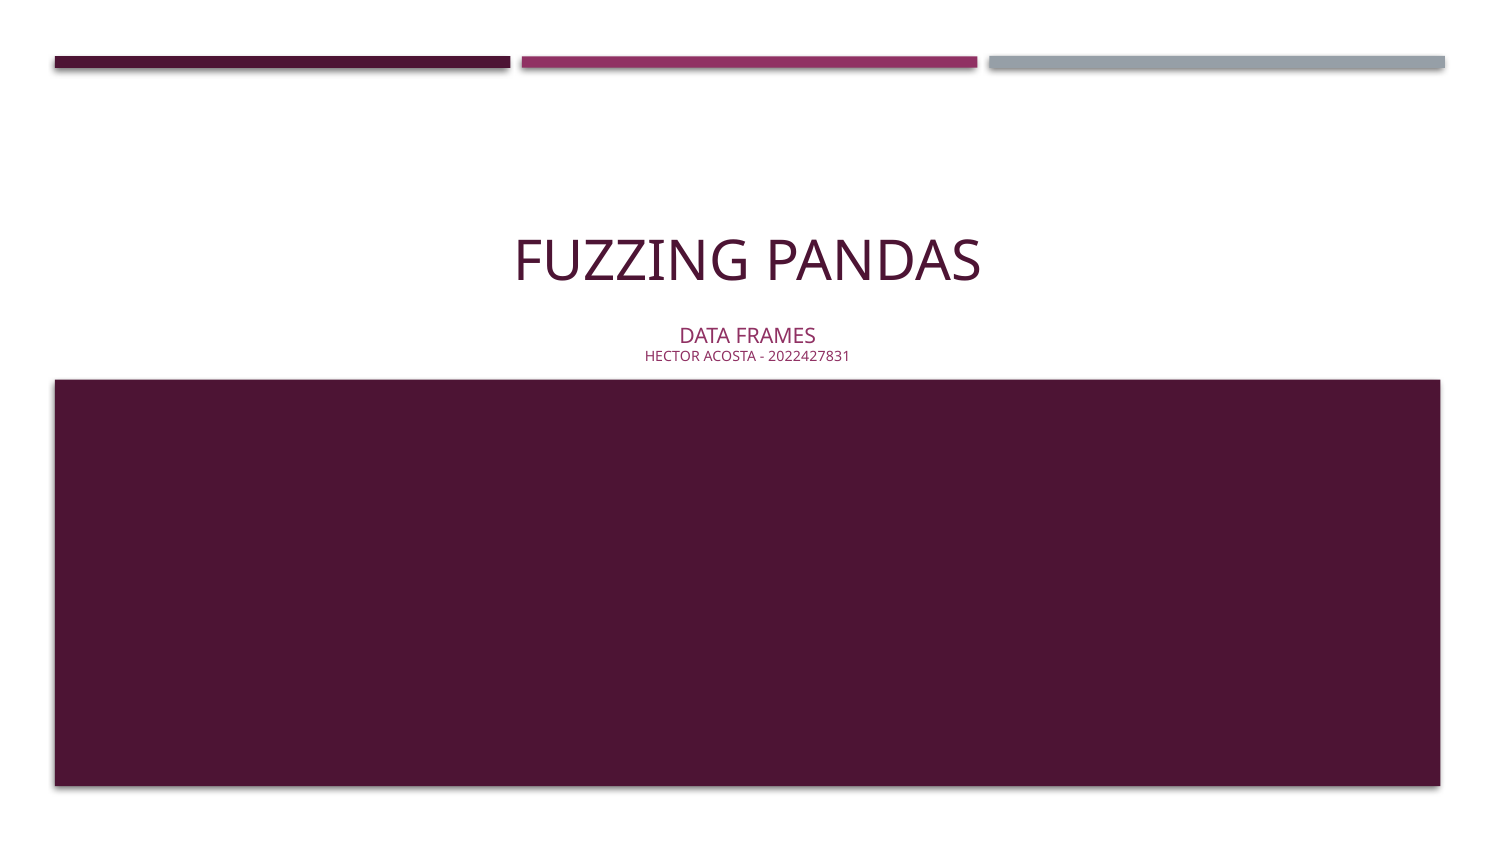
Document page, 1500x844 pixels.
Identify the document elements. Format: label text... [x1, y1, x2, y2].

title Fuzzing PANDAS [71, 125, 1424, 307]
subtitle Data frames Hector Acosta - 2022427831 [71, 307, 1424, 380]
